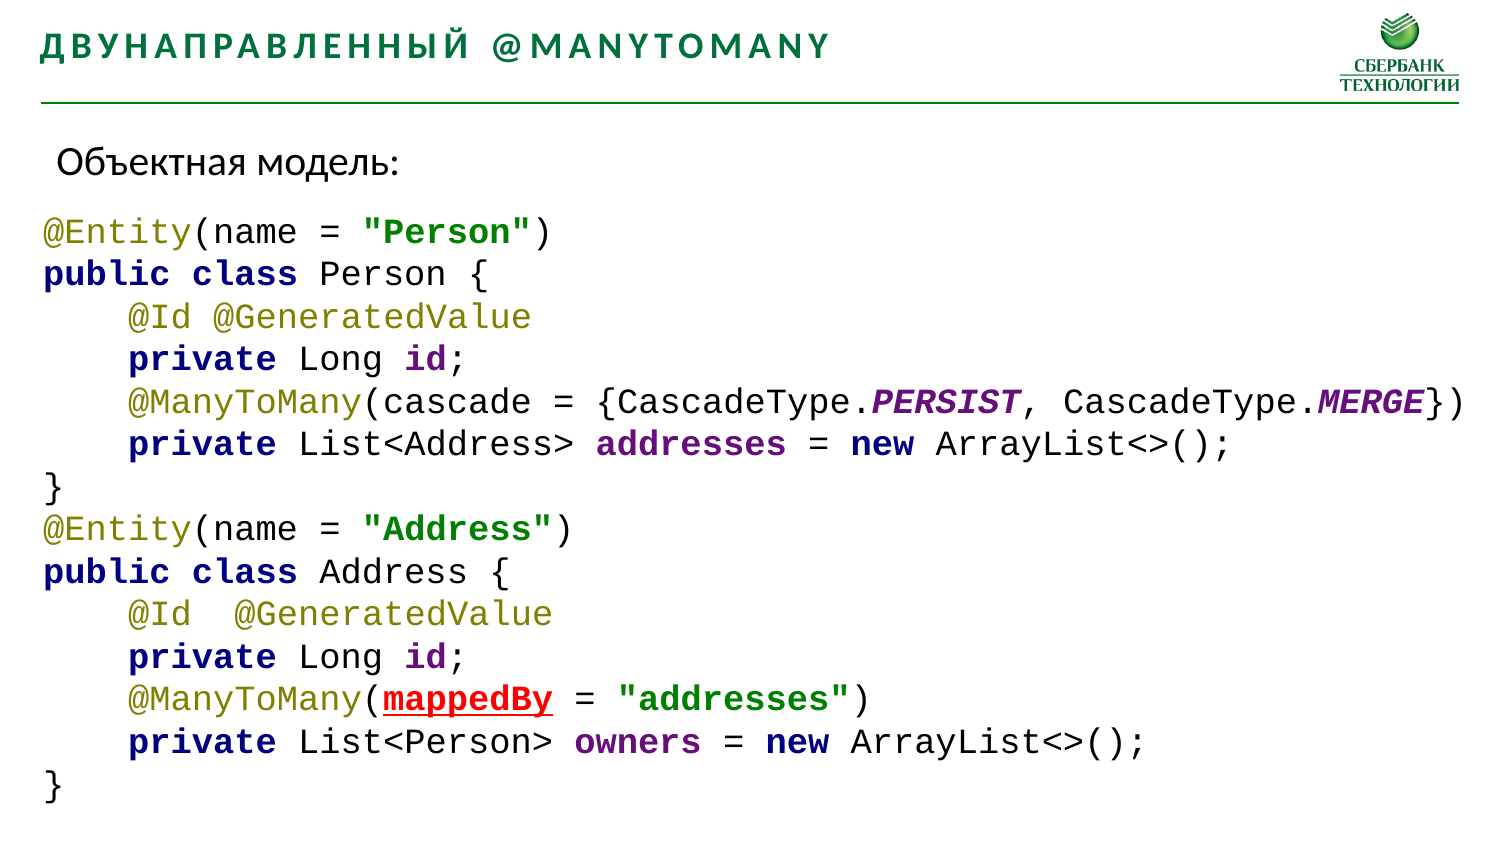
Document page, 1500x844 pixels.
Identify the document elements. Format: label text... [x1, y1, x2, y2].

text_box Объектная модель: [41, 126, 1459, 200]
list двунаправленный @manytomany [39, 13, 1115, 67]
text_box @Entity(name = "Person") public class Person { @Id @GeneratedValue private Long id; @ManyToMany(cascade = {CascadeType.PERSIST, CascadeType.MERGE}) private List<Address> addresses = new ArrayList<>(); } @Entity(name = "Address") public class Address { @Id @GeneratedValue private Long id; @ManyToMany(mappedBy = "addresses") private List<Person> owners = new ArrayList<>(); } [28, 200, 1483, 811]
picture [1340, 13, 1459, 91]
